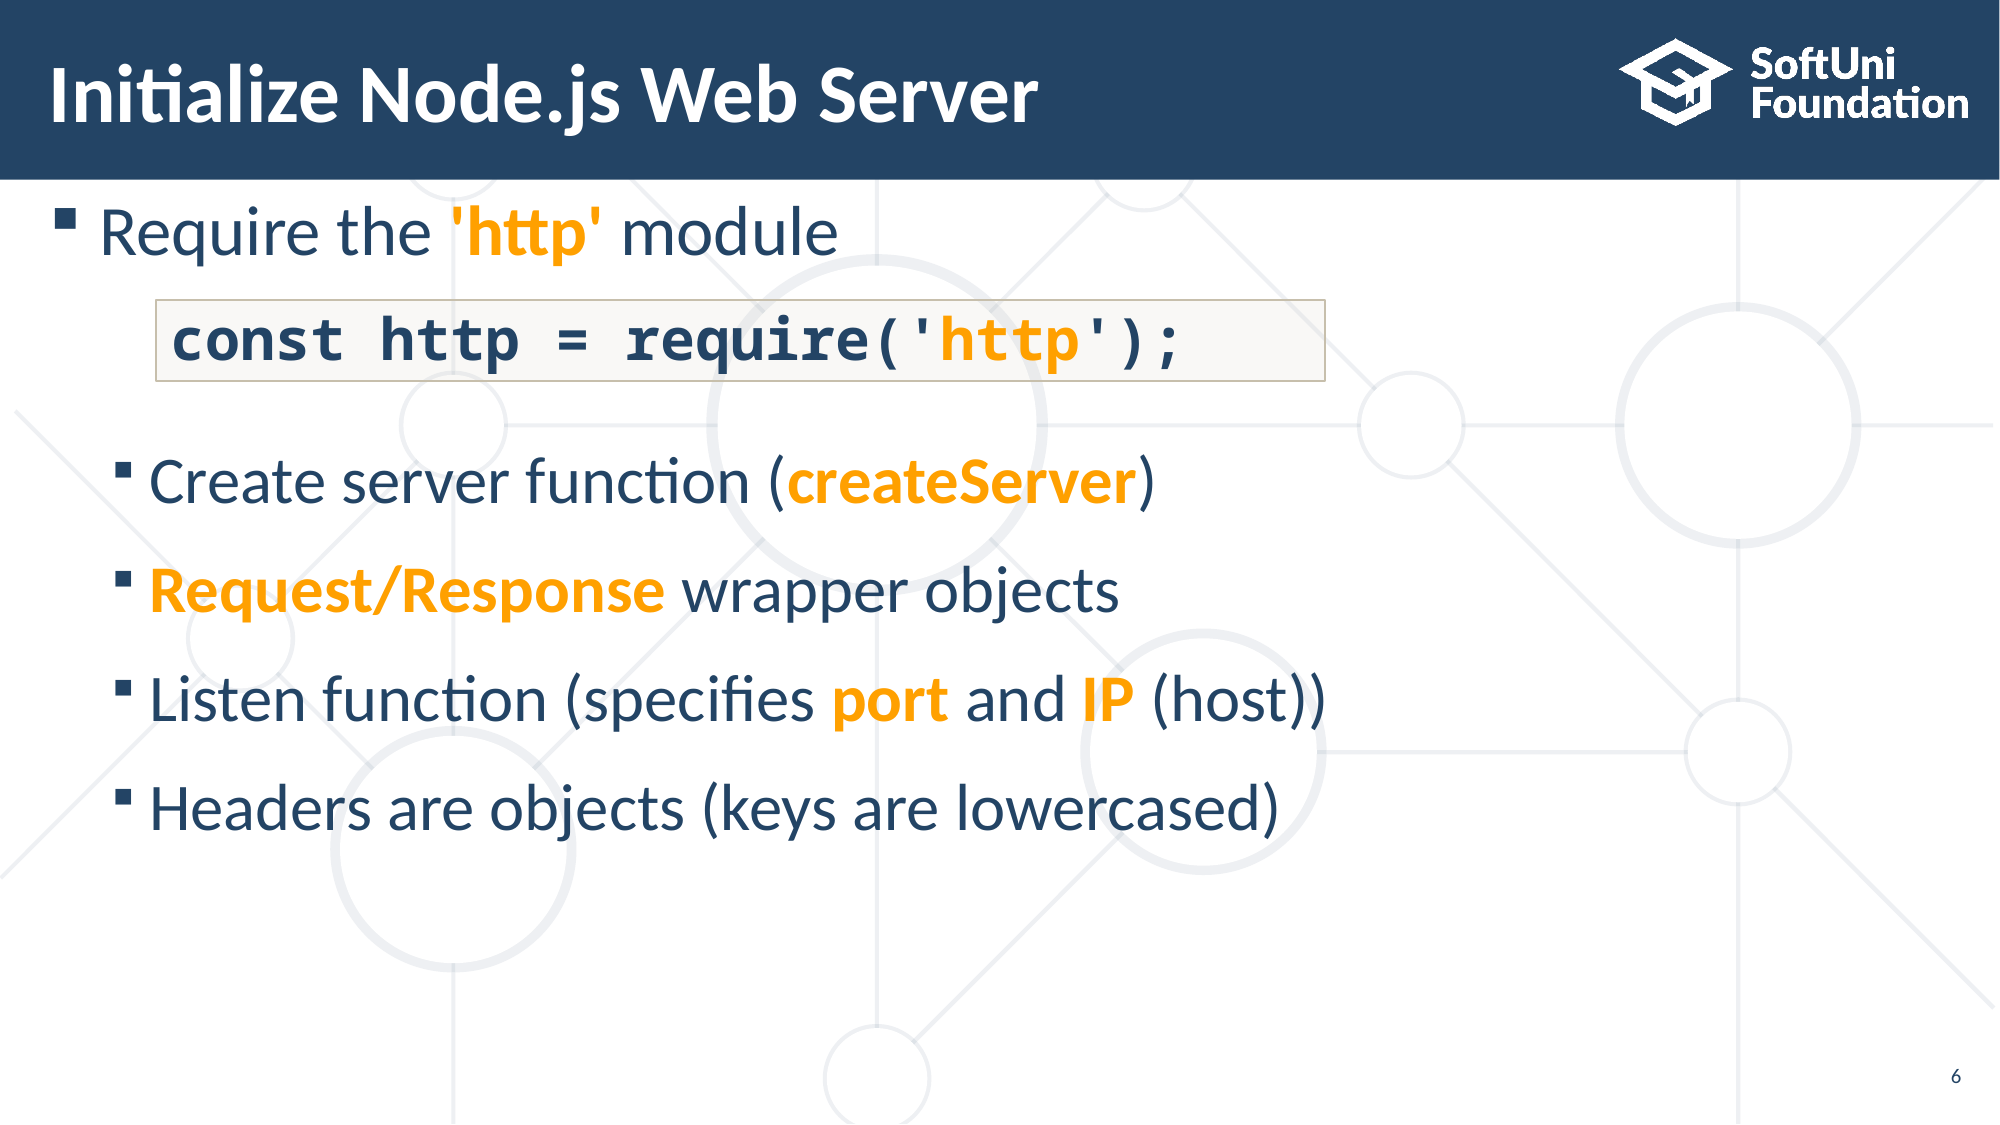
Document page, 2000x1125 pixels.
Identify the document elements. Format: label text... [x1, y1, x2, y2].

slide_number 6 [1896, 1049, 1968, 1101]
title Initialize Node.js Web Server [31, 16, 1591, 162]
text_box const http = require('http'); [155, 299, 1325, 382]
text_box Require the 'http' module Create server function (createServer) Request/Response wrapper objects Listen function (specifies port and IP (host)) Headers are objects (keys are lowercased) [31, 174, 1457, 1125]
picture [1618, 38, 1968, 126]
